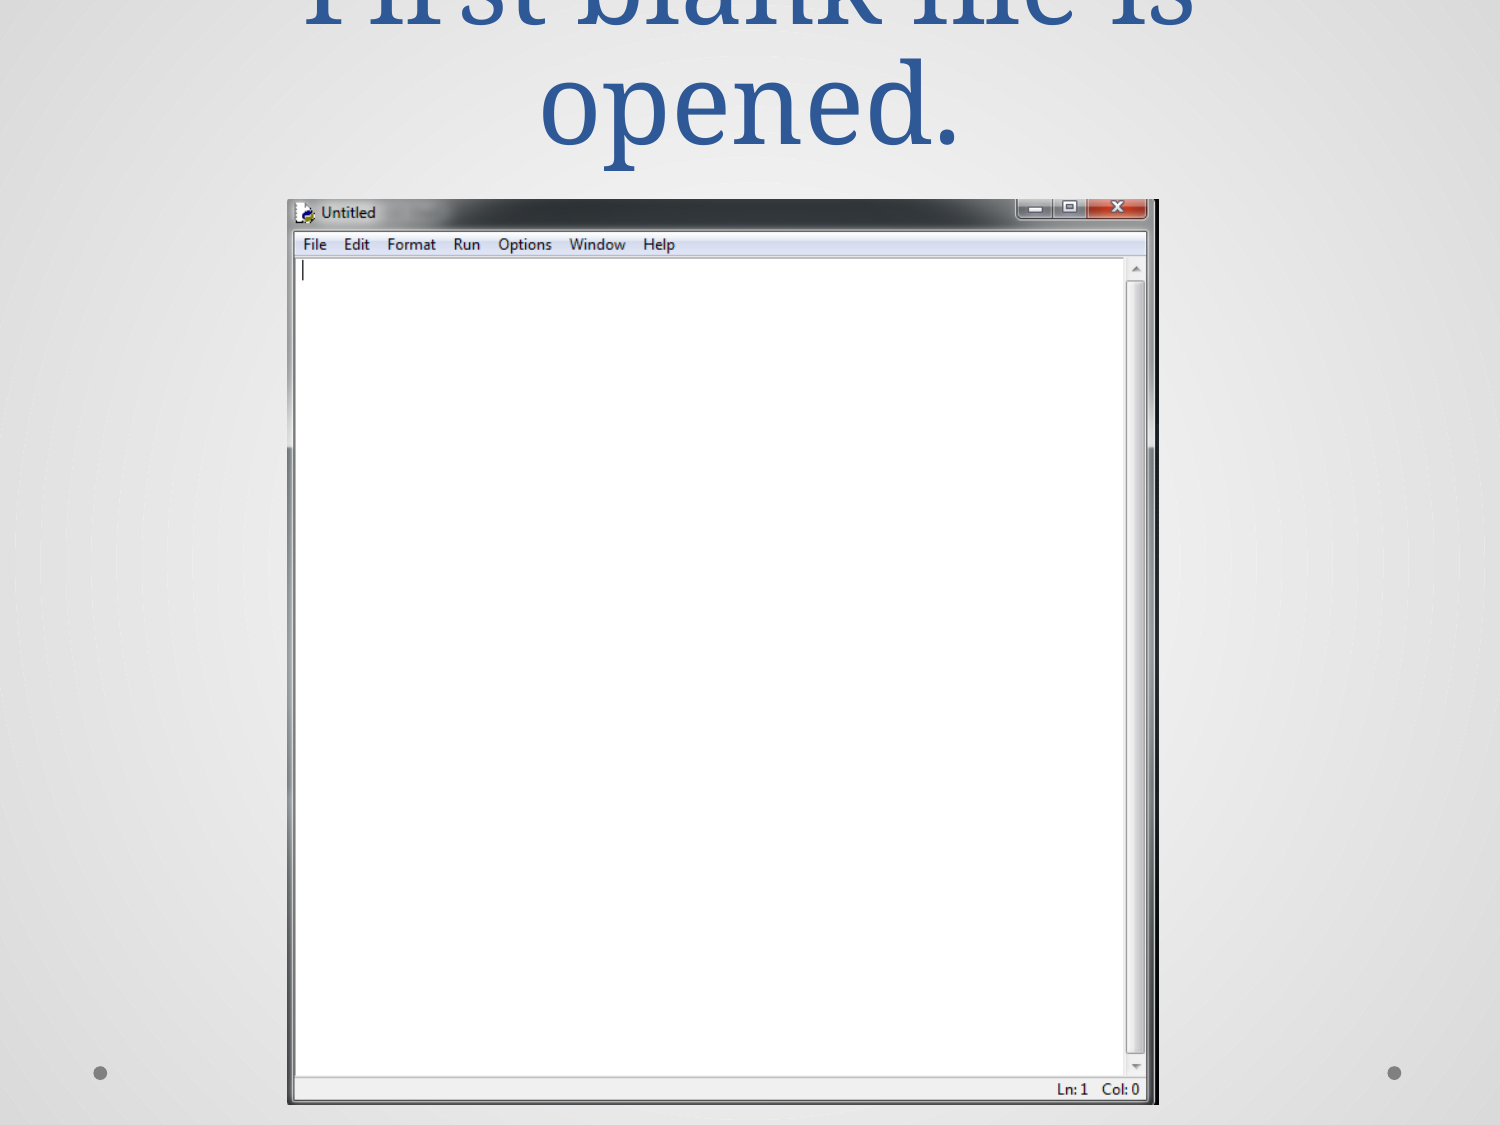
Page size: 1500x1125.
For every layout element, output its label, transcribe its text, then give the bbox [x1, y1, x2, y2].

title First blank file is opened. [75, 0, 1425, 175]
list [287, 199, 1159, 1106]
